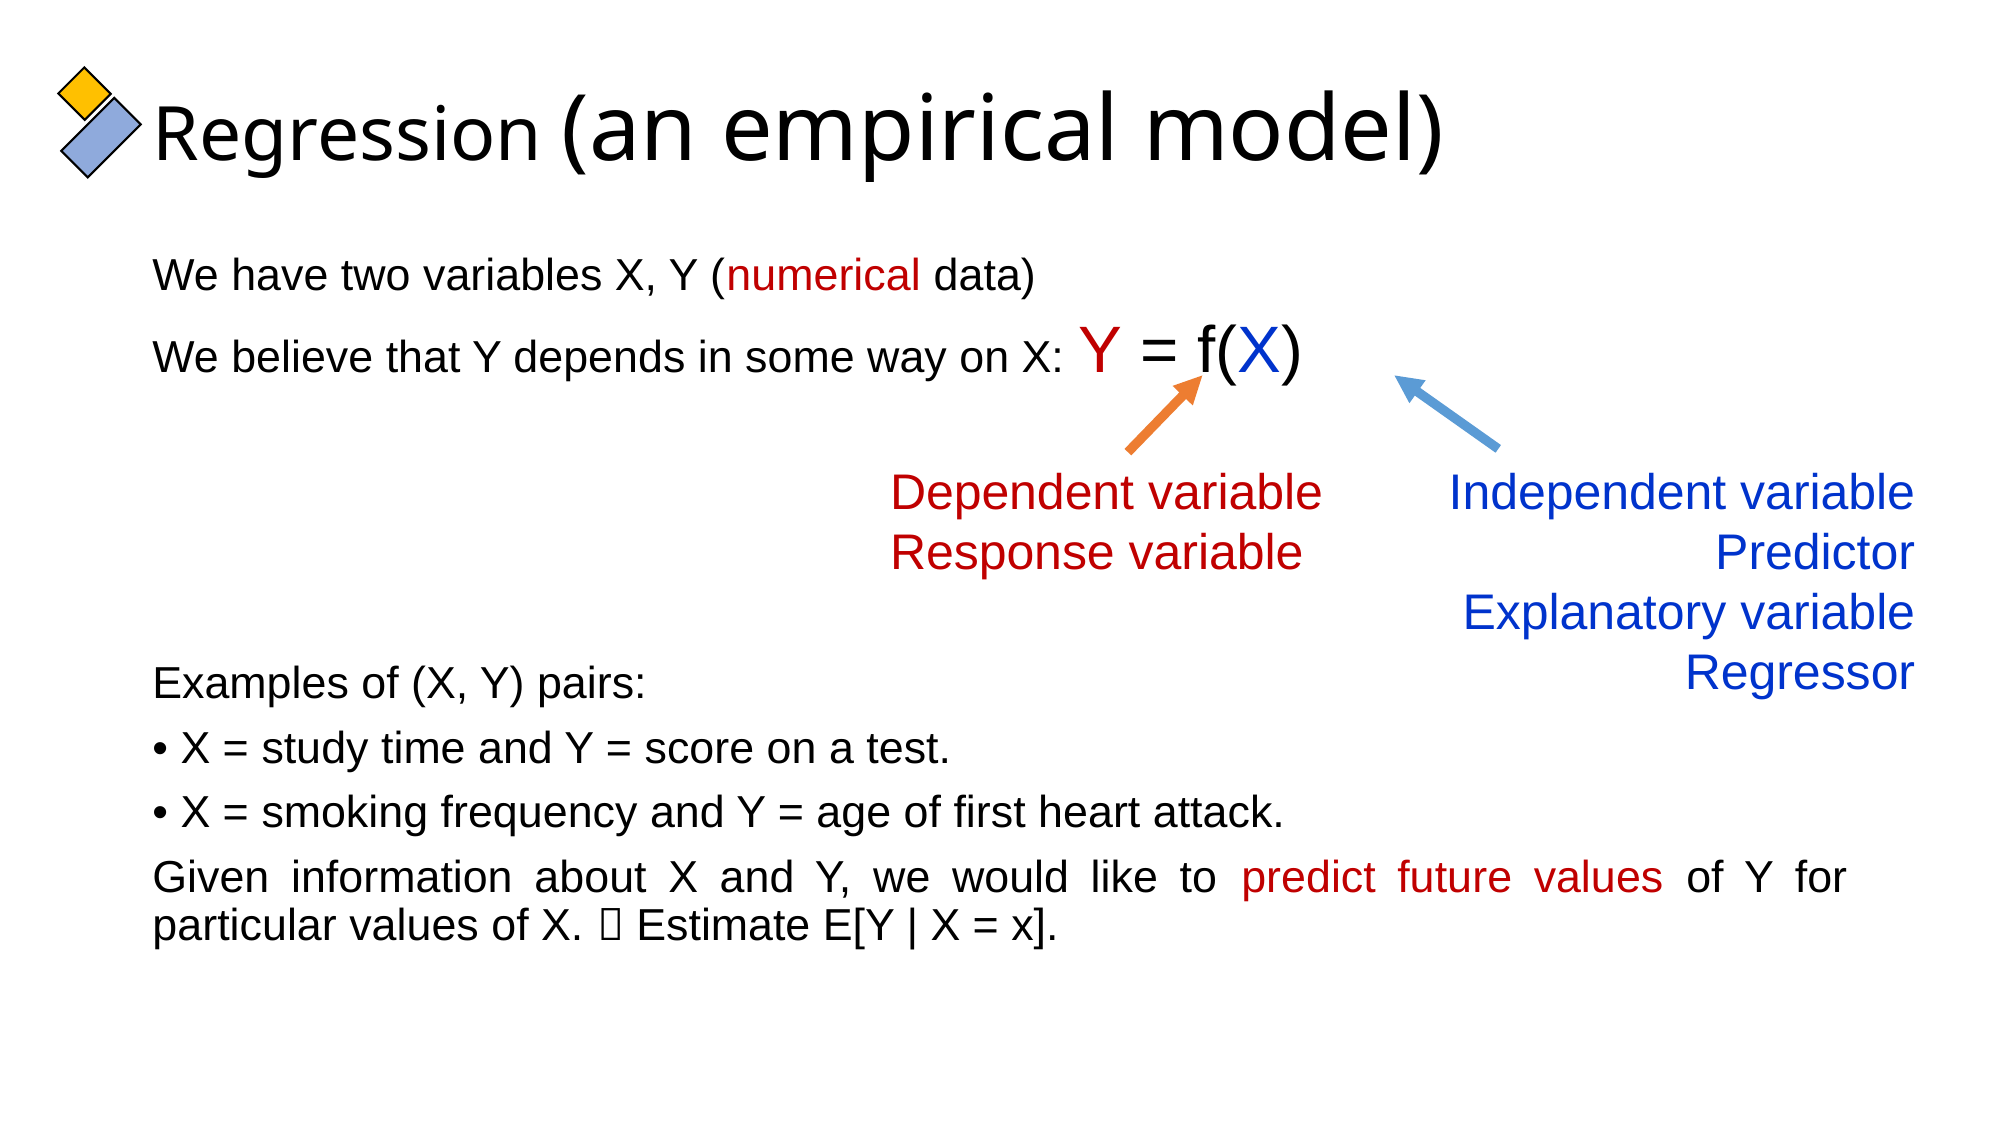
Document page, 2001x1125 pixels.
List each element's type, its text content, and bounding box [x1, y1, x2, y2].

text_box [1127, 375, 1203, 453]
title Regression (an empirical model) [137, 22, 1863, 240]
text_box Independent variable Predictor Explanatory variable Regressor [1340, 452, 1930, 707]
text_box Dependent variable Response variable [875, 452, 1338, 587]
list We have two variables X, Y (numerical data) We believe that Y depends in some way on X: Y = f(X) Examples of (X, Y) pairs: • X = study time and Y = score on a test. • X = smoking frequency and Y = age of first heart attack. Given information about X and Y, we would like to predict future values of Y for particular values of X.  Estimate E[Y | X = x]. [137, 243, 1863, 958]
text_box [1394, 375, 1499, 449]
